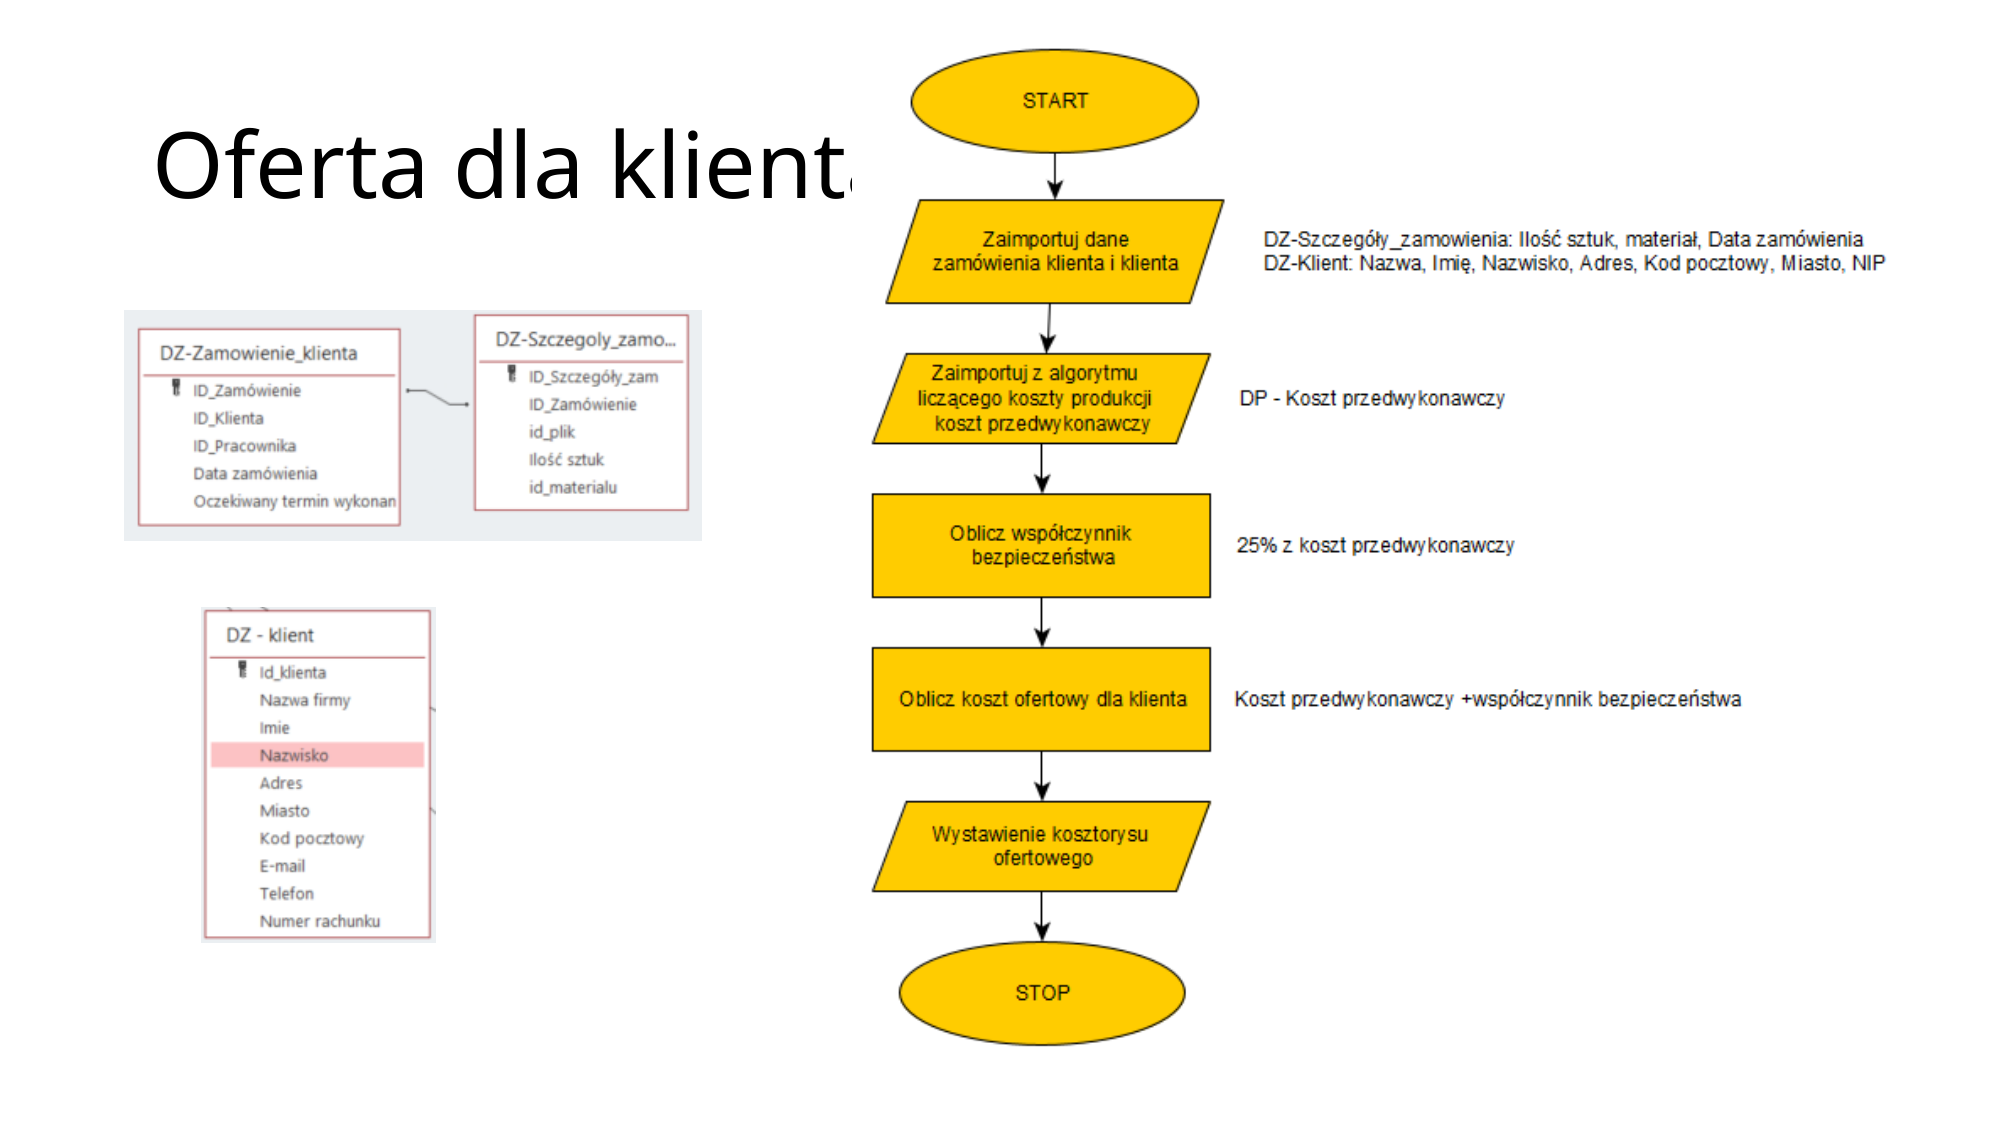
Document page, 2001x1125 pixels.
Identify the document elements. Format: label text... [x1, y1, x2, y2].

picture [124, 310, 702, 541]
picture [201, 607, 436, 943]
picture [851, 34, 1898, 1053]
title Oferta dla klienta [137, 59, 851, 278]
